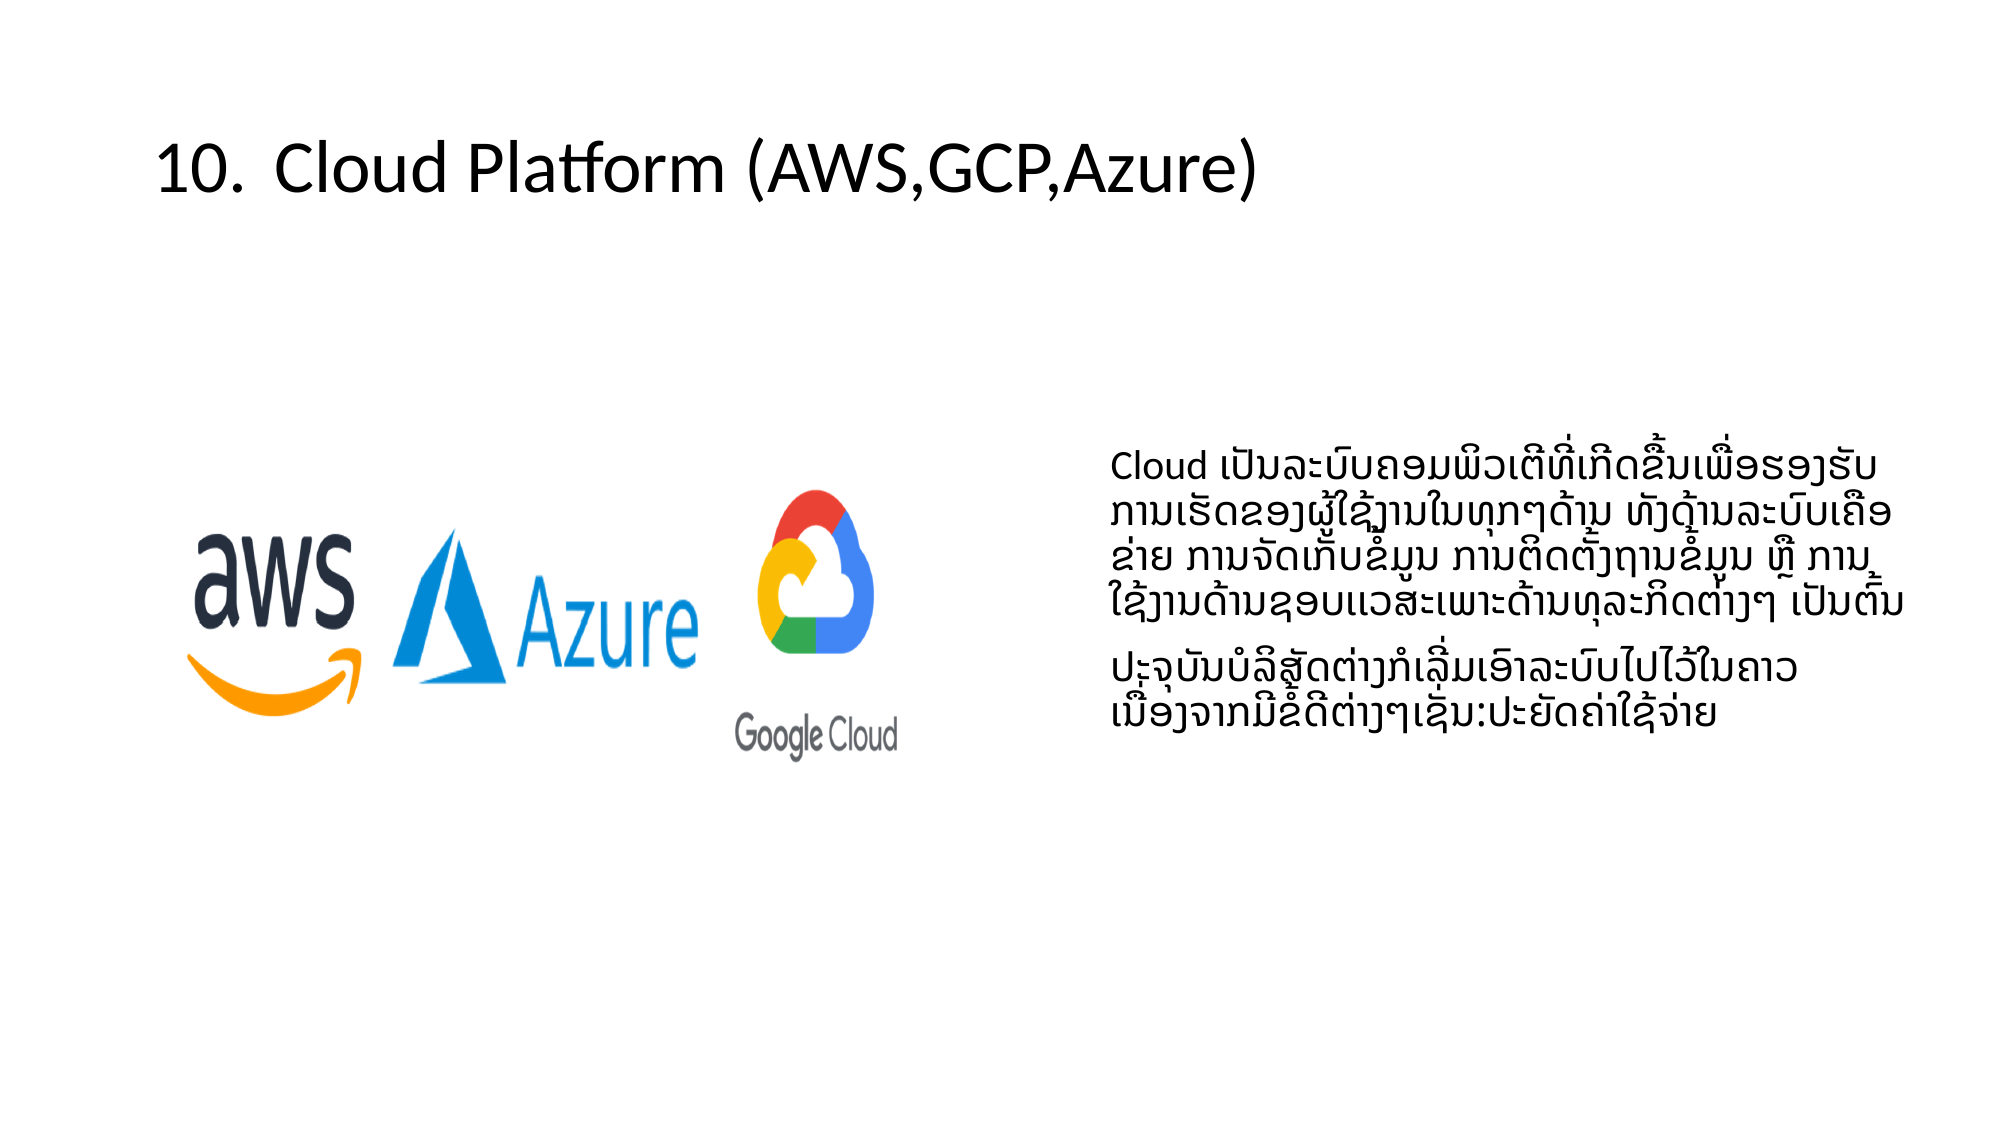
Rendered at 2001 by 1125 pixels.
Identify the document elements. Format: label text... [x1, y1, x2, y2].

list Cloud ເປັນລະບົບຄອມພິວເຕີທີ່ເກີດຂື້ນເພື່ອຮອງຮັບການເຮັດຂອງຜູ້ໃຊ້ງານໃນທຸກໆດ້ານ ທັງດ້ານລະບົບເຄືອຂ່າຍ ການຈັດເກັບຂໍ້ມູນ ການຕິດຕັ້ງຖານຂໍ້ມູນ ຫຼື ການໃຊ້ງານດ້ານຊອບເເວສະເພາະດ້ານທຸລະກິດຕ່າງໆ​ ເປັນຕົ້ນ ປະຈຸບັນບໍລິສັດຕ່າງກໍເລີ່ມເອົາລະບົບໄປໄວ້ໃນຄາວ ເນື່ອງຈາກມີຂໍ້ດີຕ່າງໆເຊັ່ນ:ປະຍັດຄ່າໃຊ້ຈ່າຍ [1095, 436, 1924, 774]
picture [76, 277, 1000, 969]
title Cloud Platform (AWS,GCP,Azure) [137, 59, 1863, 278]
